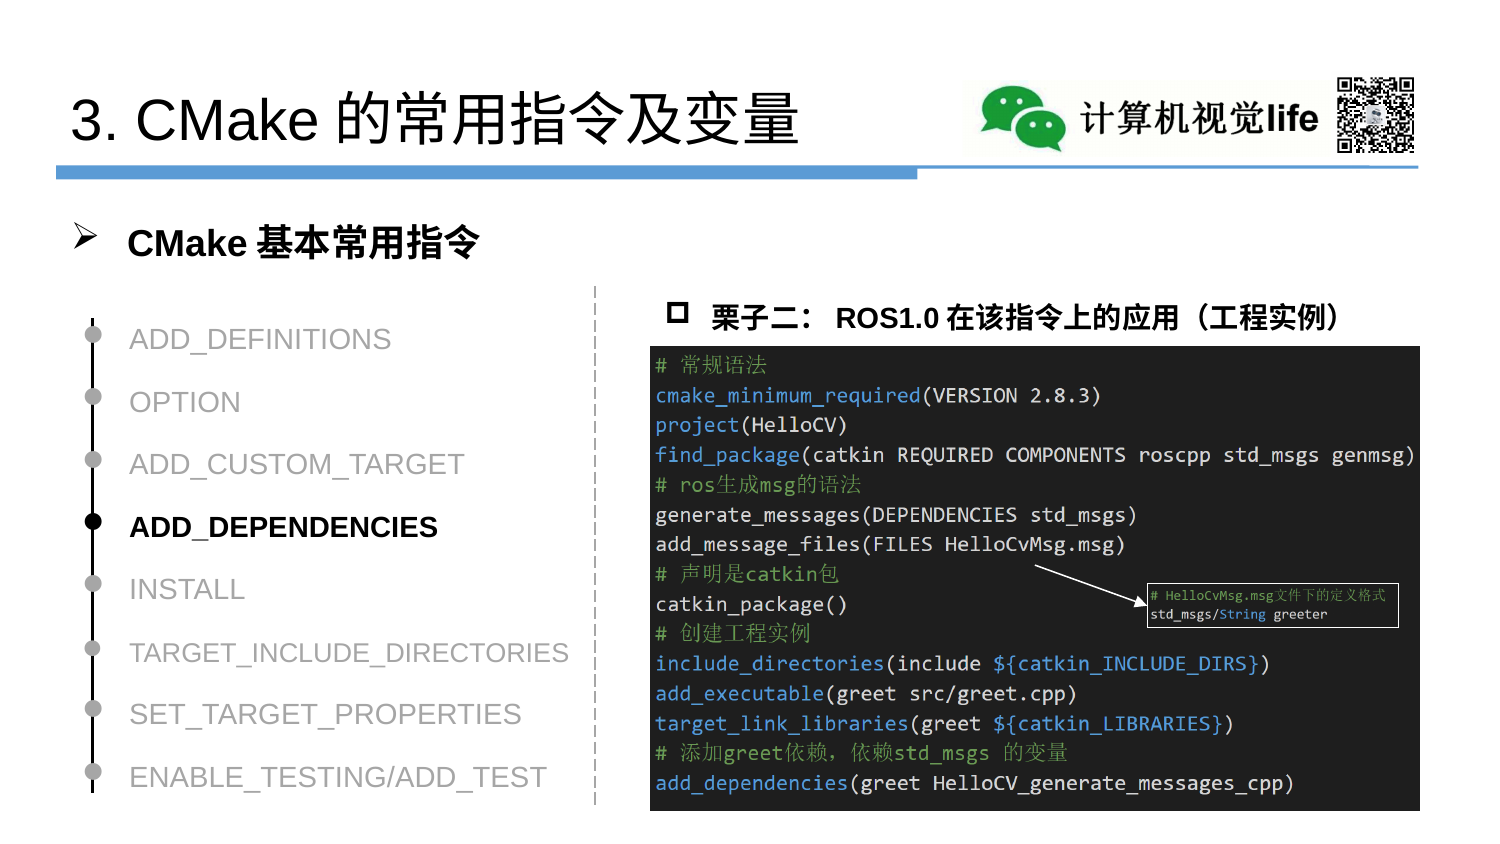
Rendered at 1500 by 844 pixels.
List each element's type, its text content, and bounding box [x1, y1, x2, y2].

picture [962, 70, 1420, 160]
text_box ADD_DEFINITIONS OPTION ADD_CUSTOM_TARGET ADD_DEPENDENCIES INSTALL TARGET_INCLUDE_DIRECTORIES SET_TARGET_PROPERTIES ENABLE_TESTING/ADD_TEST [67, 285, 594, 801]
text_box 栗子二：ROS1.0在该指令上的应用（工程实例） [650, 274, 1451, 337]
text_box CMake基本常用指令 [56, 199, 625, 288]
text_box 3. CMake的常用指令及变量 [56, 28, 1406, 189]
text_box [649, 345, 1420, 811]
